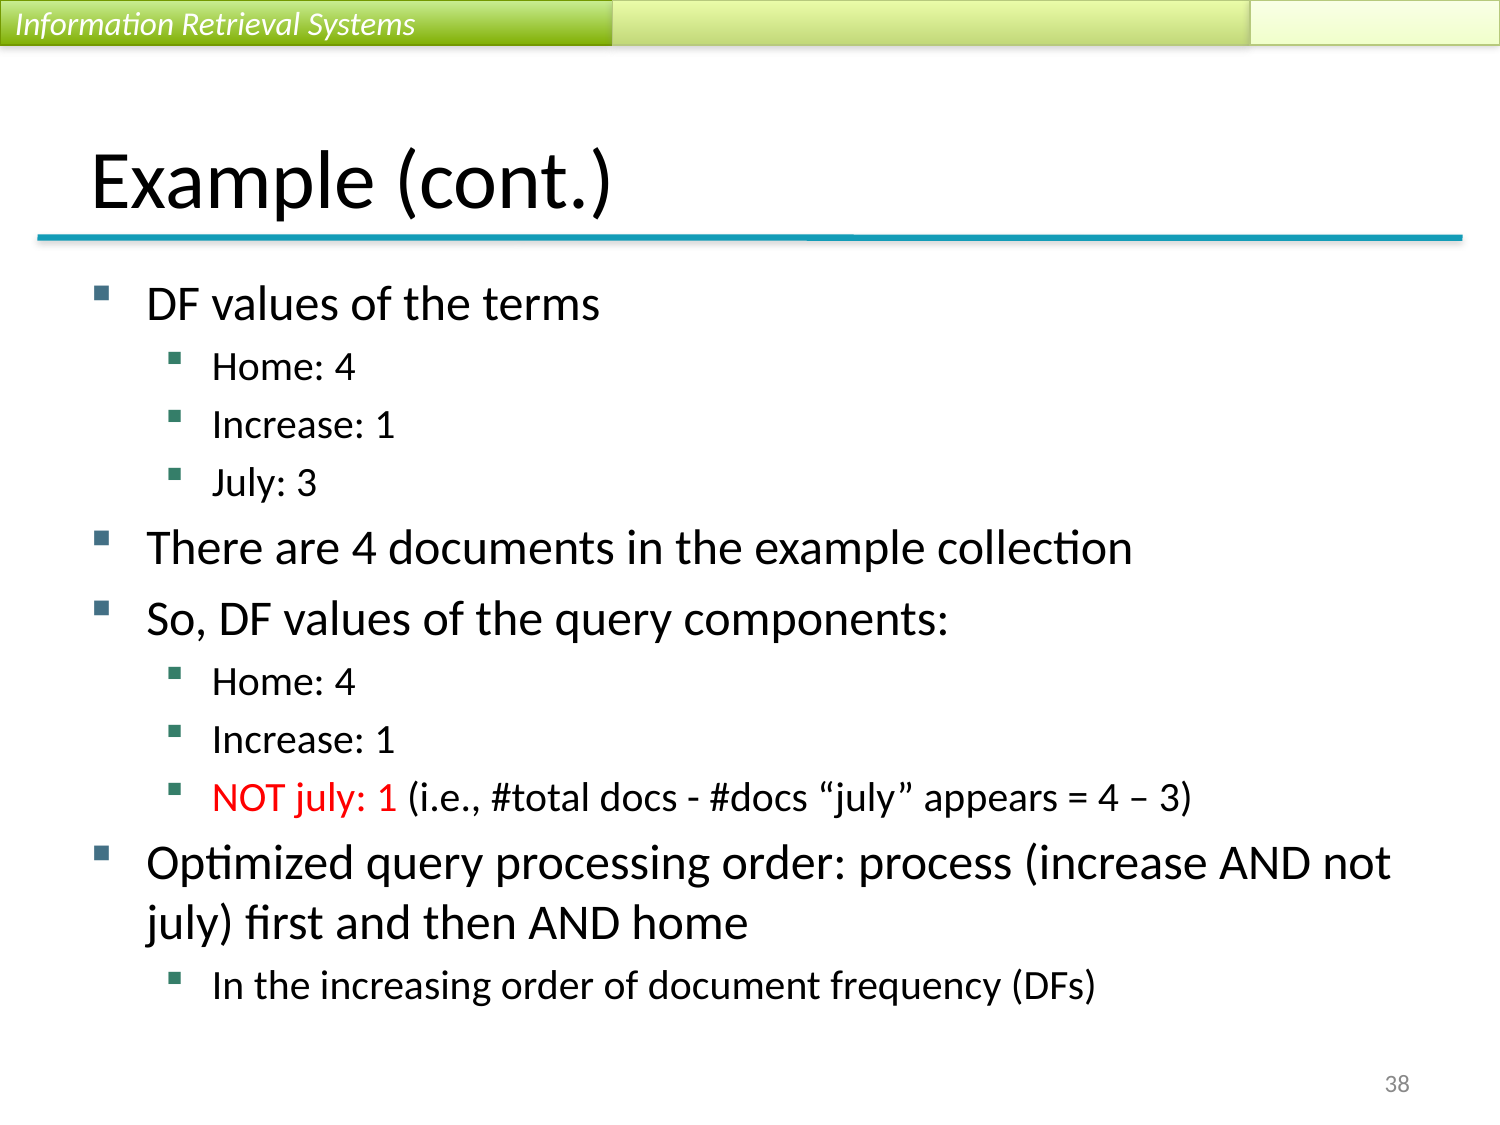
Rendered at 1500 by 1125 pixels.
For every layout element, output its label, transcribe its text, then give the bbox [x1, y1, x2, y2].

title Example (cont.) [75, 45, 1425, 233]
list DF values of the terms Home: 4 Increase: 1 July: 3 There are 4 documents in the example collection So, DF values of the query components: Home: 4 Increase: 1 NOT july: 1 (i.e., #total docs - #docs “july” appears = 4 – 3) Optimized query processing order: process (increase AND not july) first and then AND home In the increasing order of document frequency (DFs) [75, 262, 1425, 1075]
slide_number 38 [1074, 1062, 1425, 1103]
